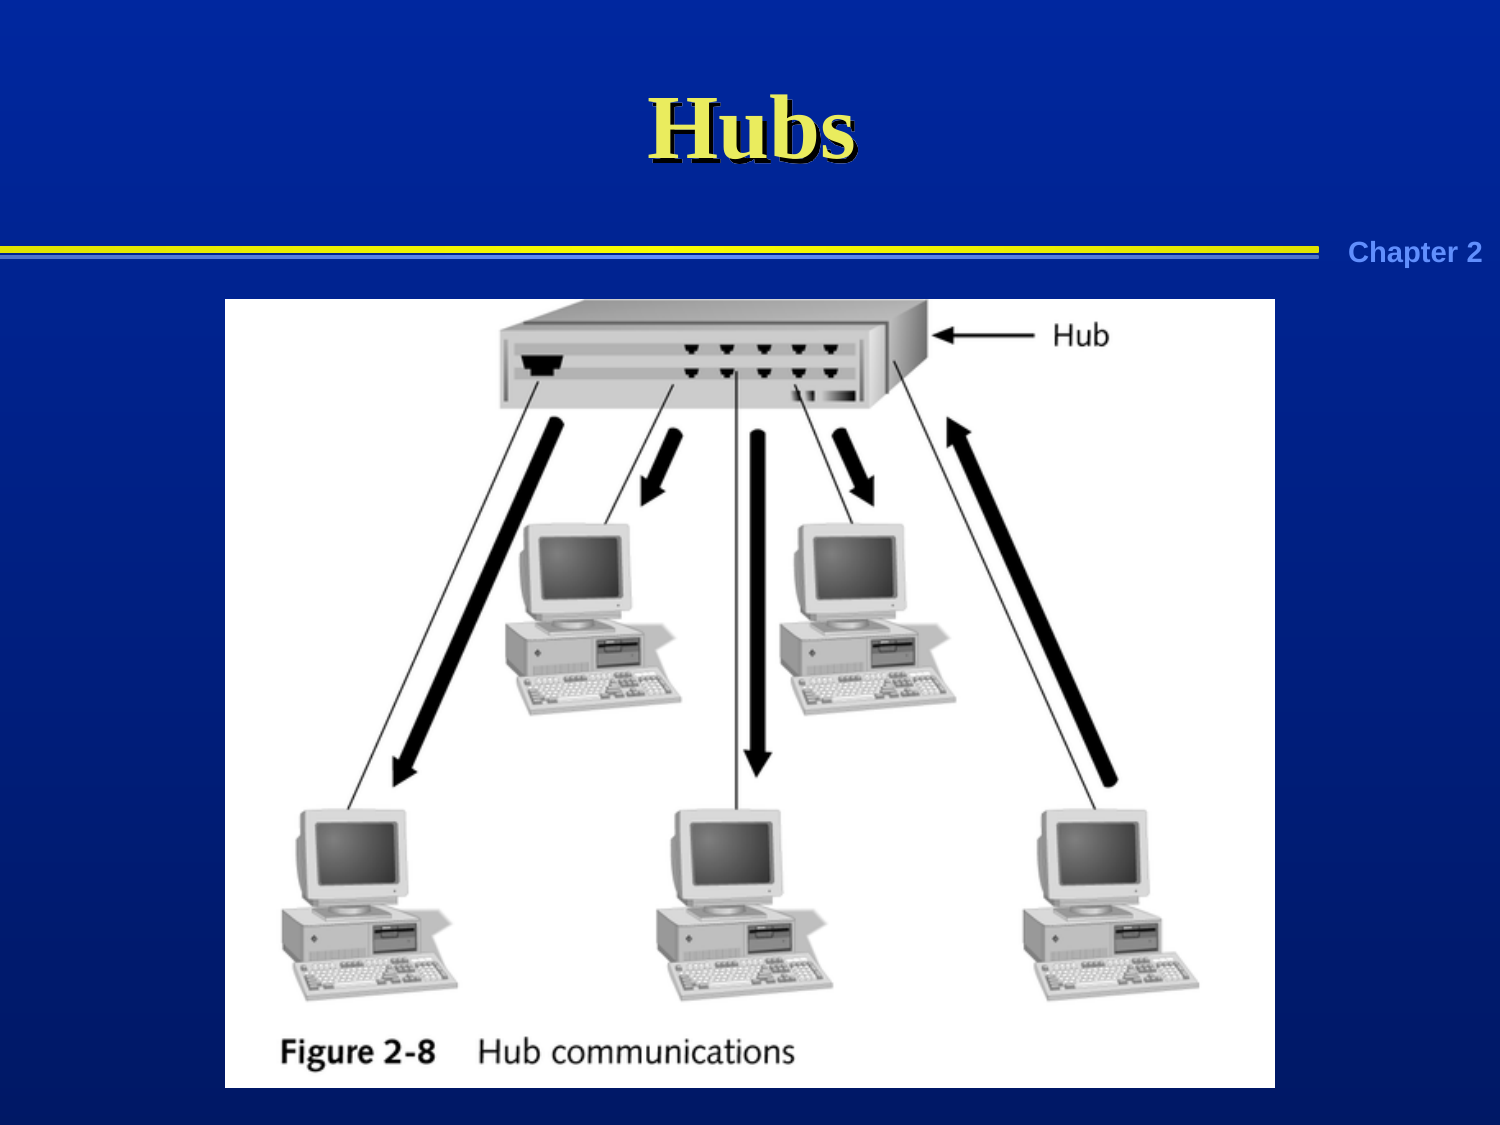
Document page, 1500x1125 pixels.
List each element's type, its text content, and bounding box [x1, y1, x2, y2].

title Hubs [111, 27, 1392, 217]
picture [224, 299, 1275, 1088]
